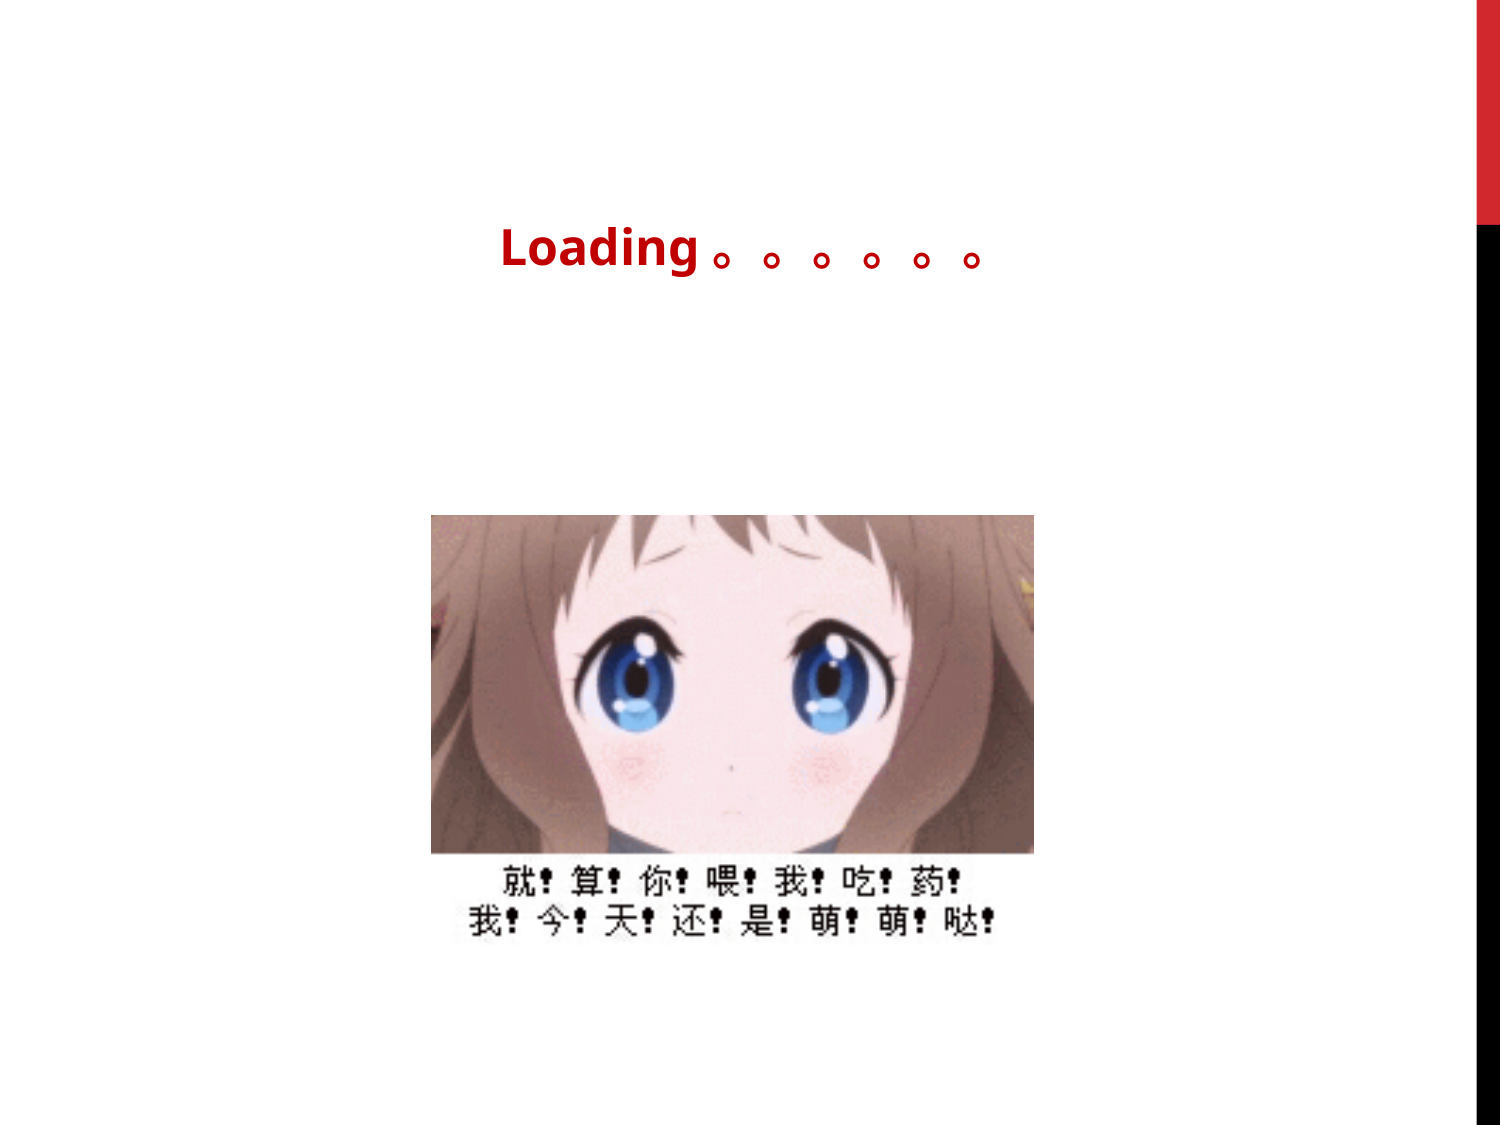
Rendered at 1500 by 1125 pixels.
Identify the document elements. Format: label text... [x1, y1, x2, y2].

text_box Loading。。。。。。 [301, 208, 1211, 283]
picture [430, 514, 1034, 949]
